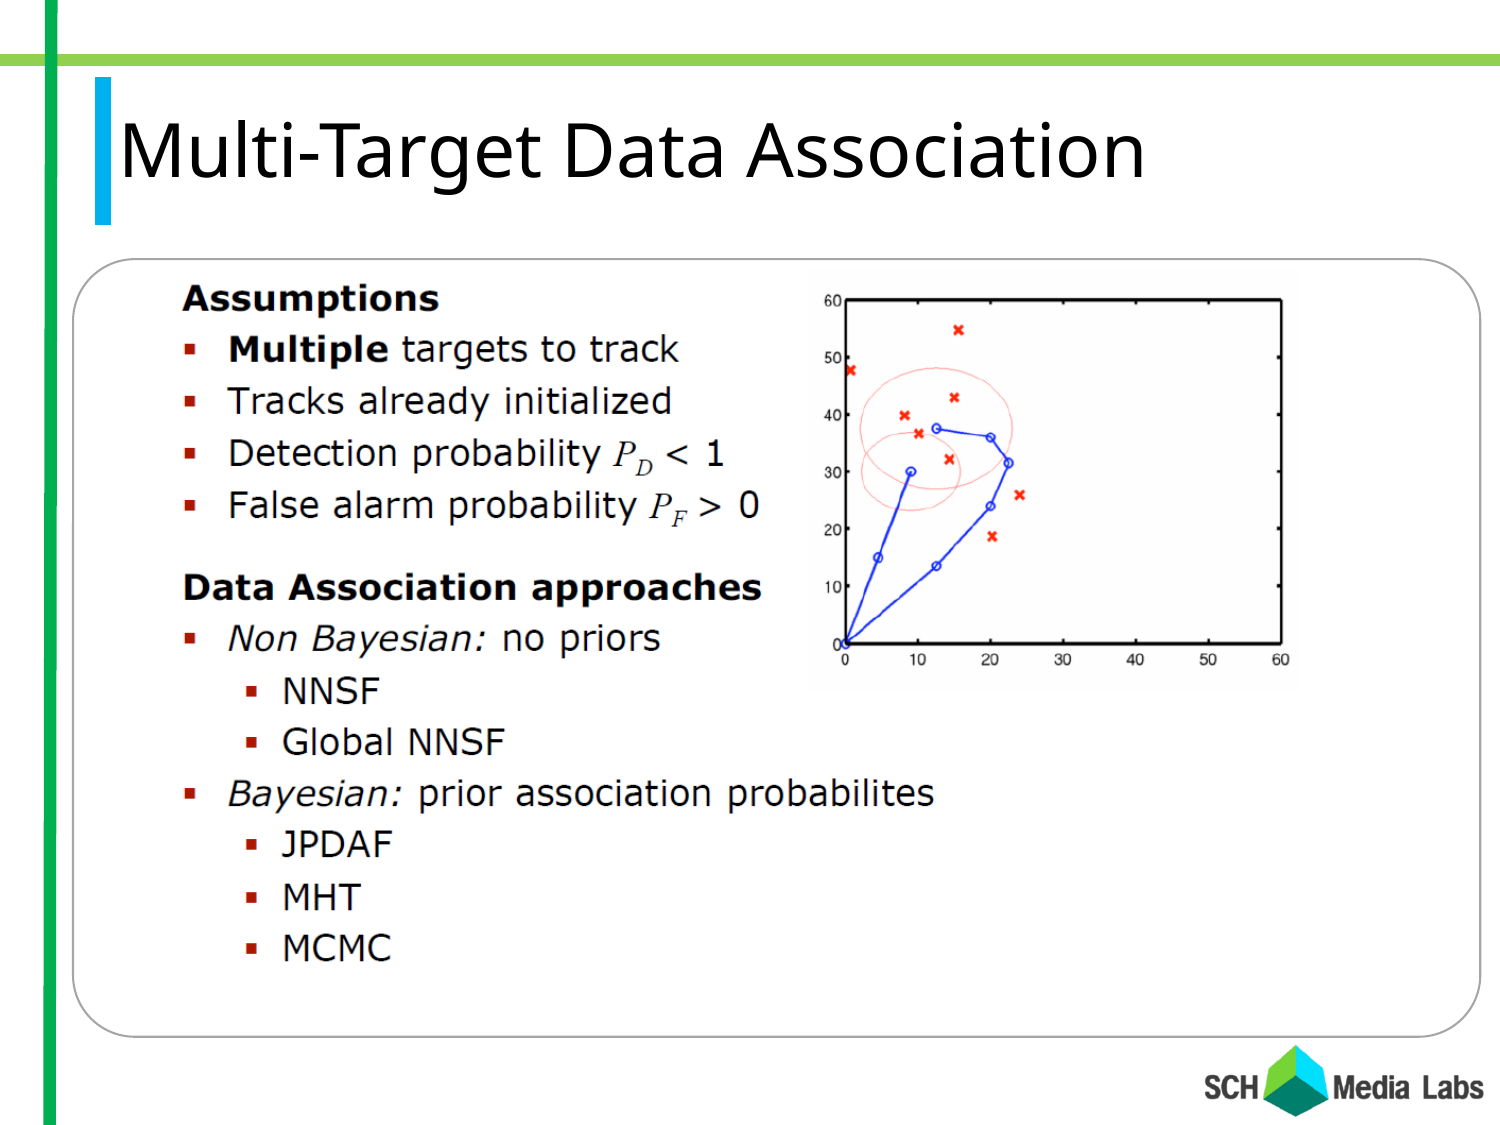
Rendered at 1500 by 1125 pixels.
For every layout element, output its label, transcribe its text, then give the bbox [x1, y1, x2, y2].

picture [170, 263, 1330, 972]
picture [1186, 1038, 1500, 1125]
title Multi-Target Data Association [103, 71, 1397, 236]
